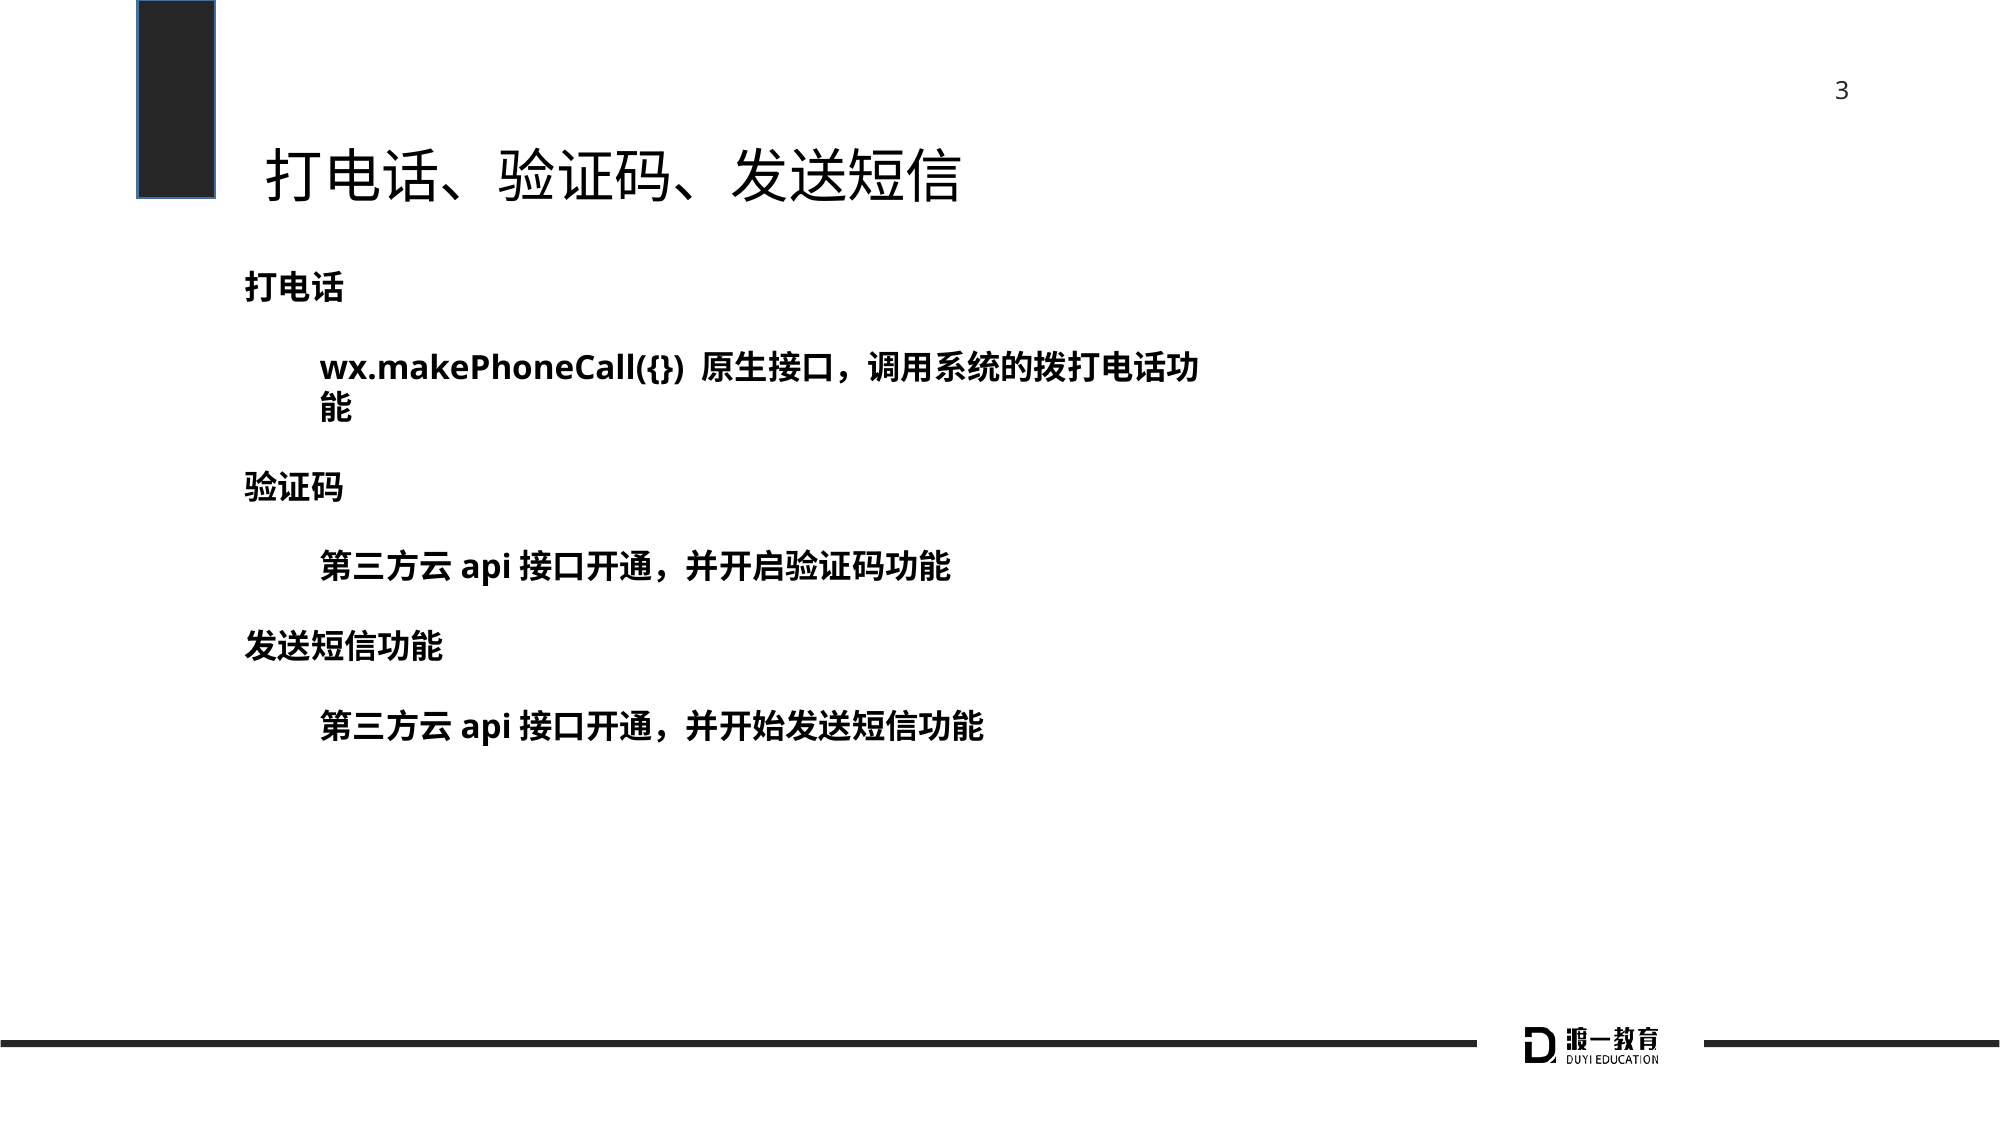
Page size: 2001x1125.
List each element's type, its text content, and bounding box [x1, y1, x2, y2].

title 打电话、验证码、发送短信 [249, 93, 1751, 219]
picture [1502, 1008, 1679, 1081]
text_box 打电话 wx.makePhoneCall({}) 原生接口，调用系统的拨打电话功能 验证码 第三方云api接口开通，并开启验证码功能 发送短信功能 第三方云api接口开通，并开始发送短信功能 [229, 258, 1230, 753]
subtitle [208, 243, 1710, 912]
